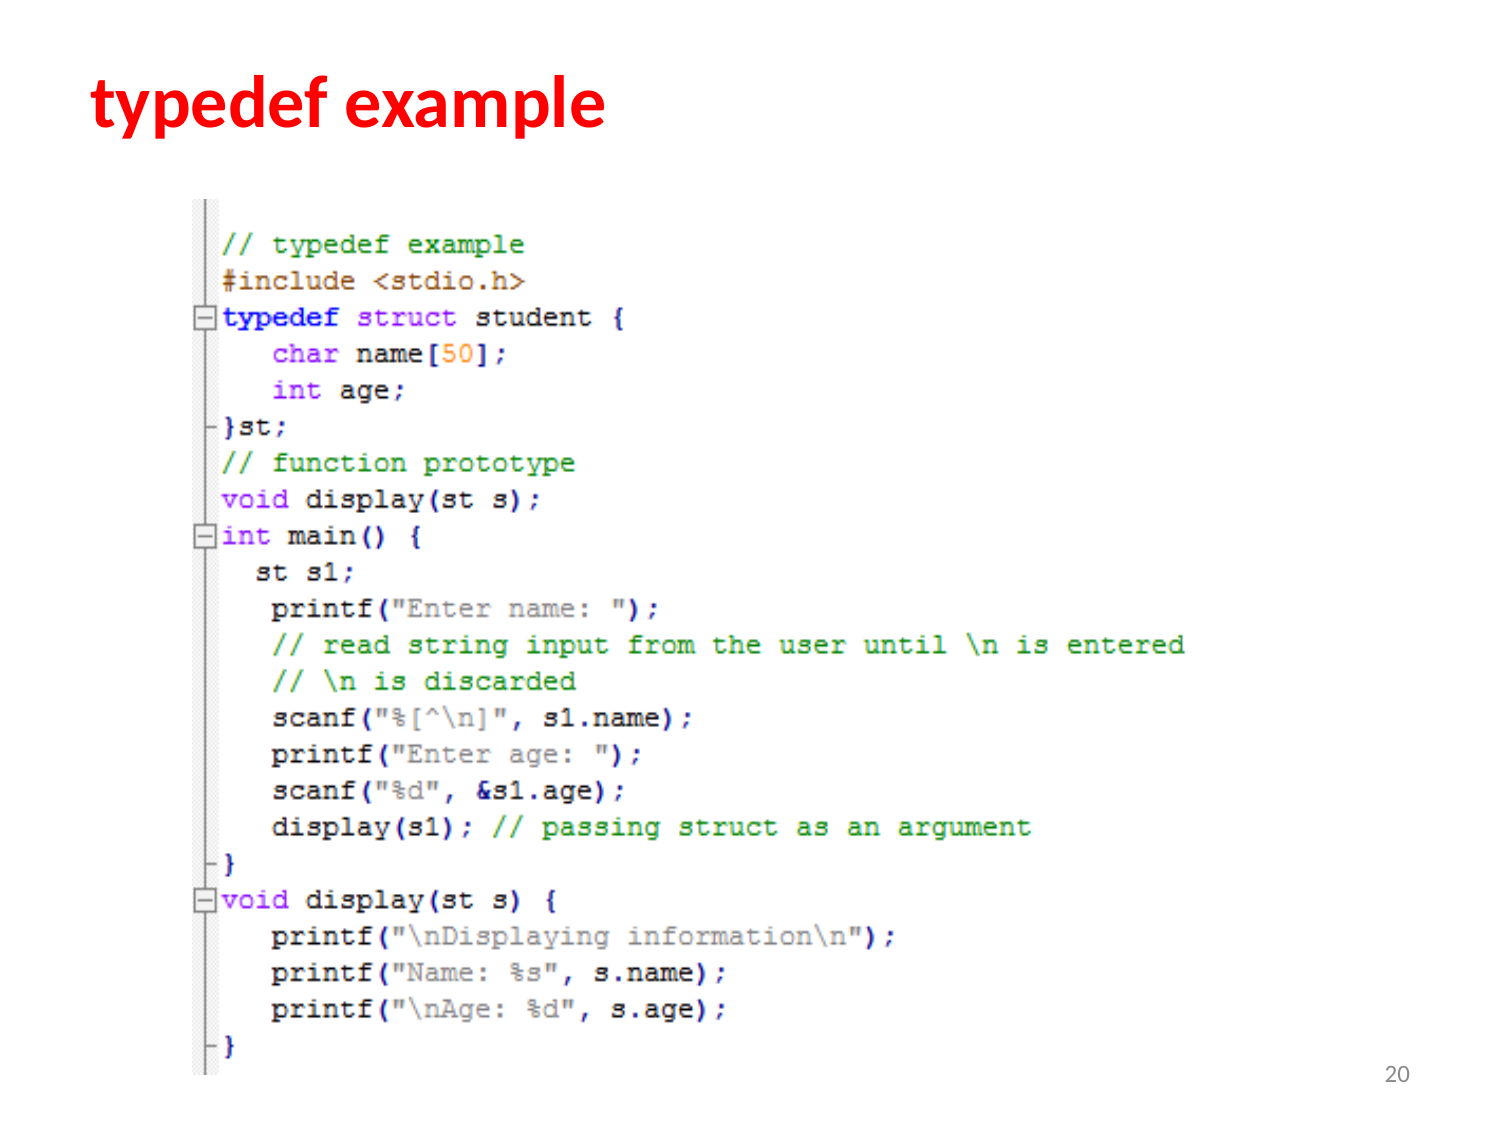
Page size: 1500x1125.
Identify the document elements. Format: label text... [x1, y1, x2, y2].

title typedef example [75, 45, 1425, 150]
slide_number 20 [1074, 1042, 1425, 1103]
picture [192, 199, 1201, 1076]
